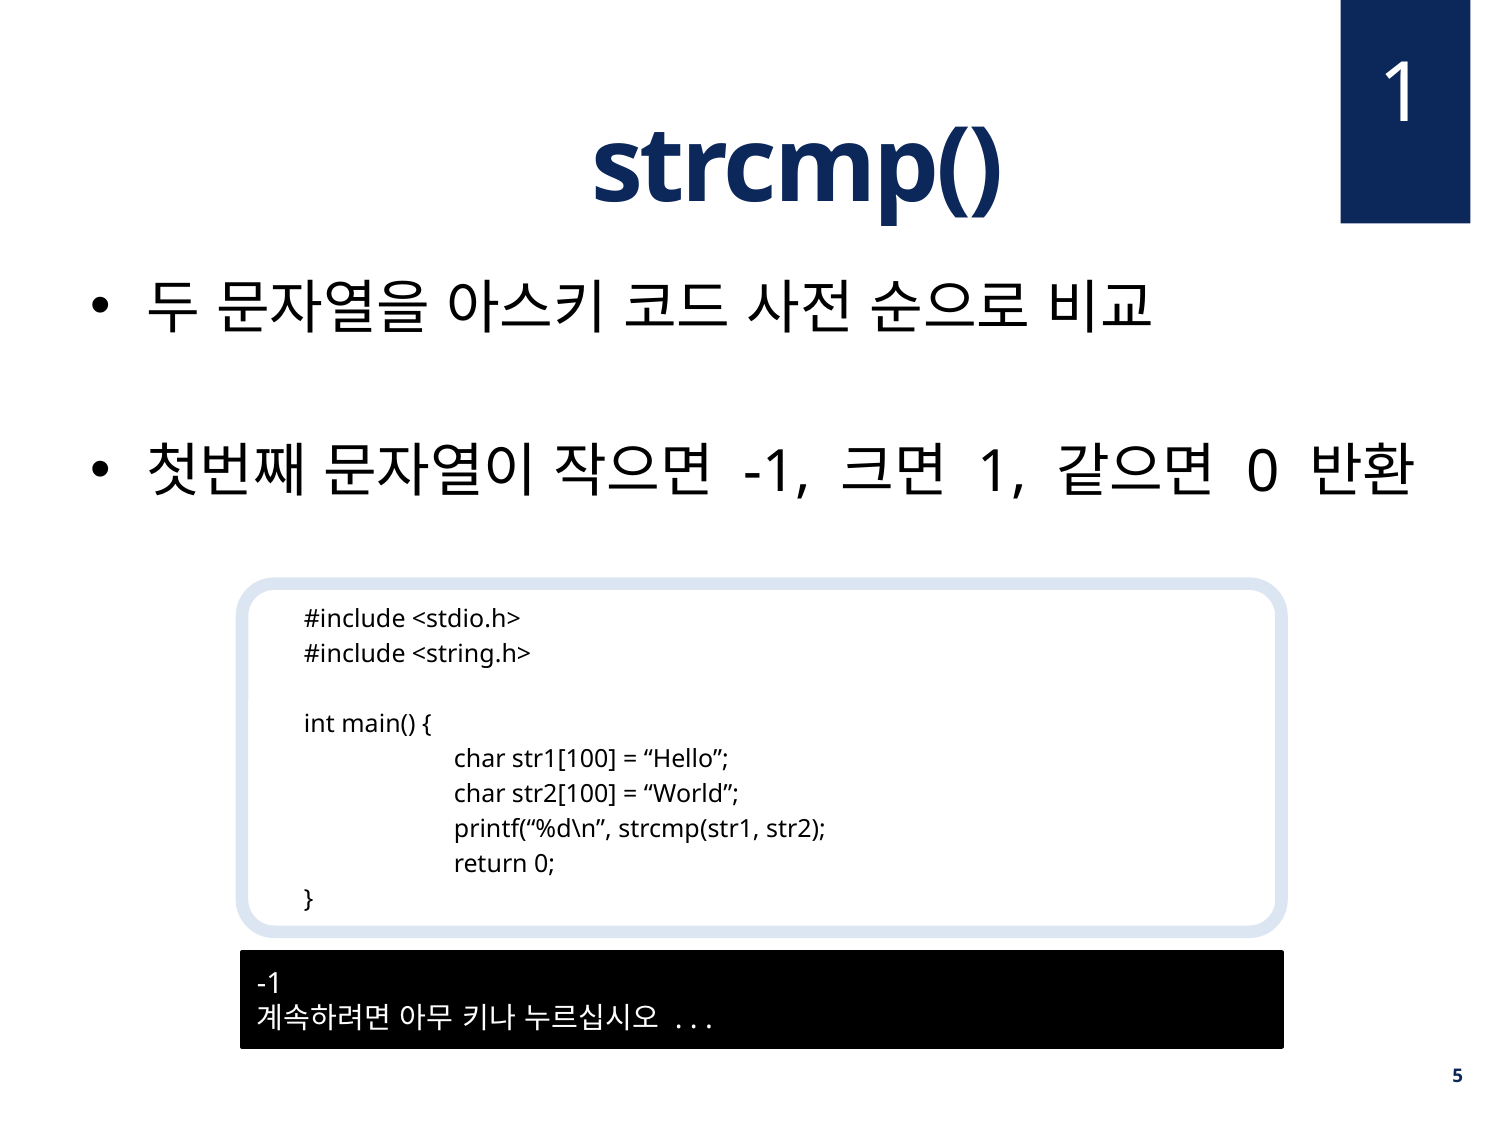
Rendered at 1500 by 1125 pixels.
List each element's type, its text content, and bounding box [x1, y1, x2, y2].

slide_number 5 [1128, 1046, 1478, 1107]
text_box [239, 581, 1277, 934]
text_box strcmp() [348, 89, 1247, 230]
text_box #include <stdio.h> #include <string.h> int main() { char str1[100] = “Hello”; char str2[100] = “World”; printf(“%d\n”, strcmp(str1, str2); return 0; } [289, 595, 1282, 920]
text_box -1 계속하려면 아무 키나 누르십시오 . . . [240, 950, 1284, 1049]
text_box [1363, 30, 1459, 150]
list 두 문자열을 아스키 코드 사전 순으로 비교 첫번째 문자열이 작으면 -1, 크면 1, 같으면 0 반환 [75, 262, 1471, 705]
text_box [1338, 0, 1473, 226]
